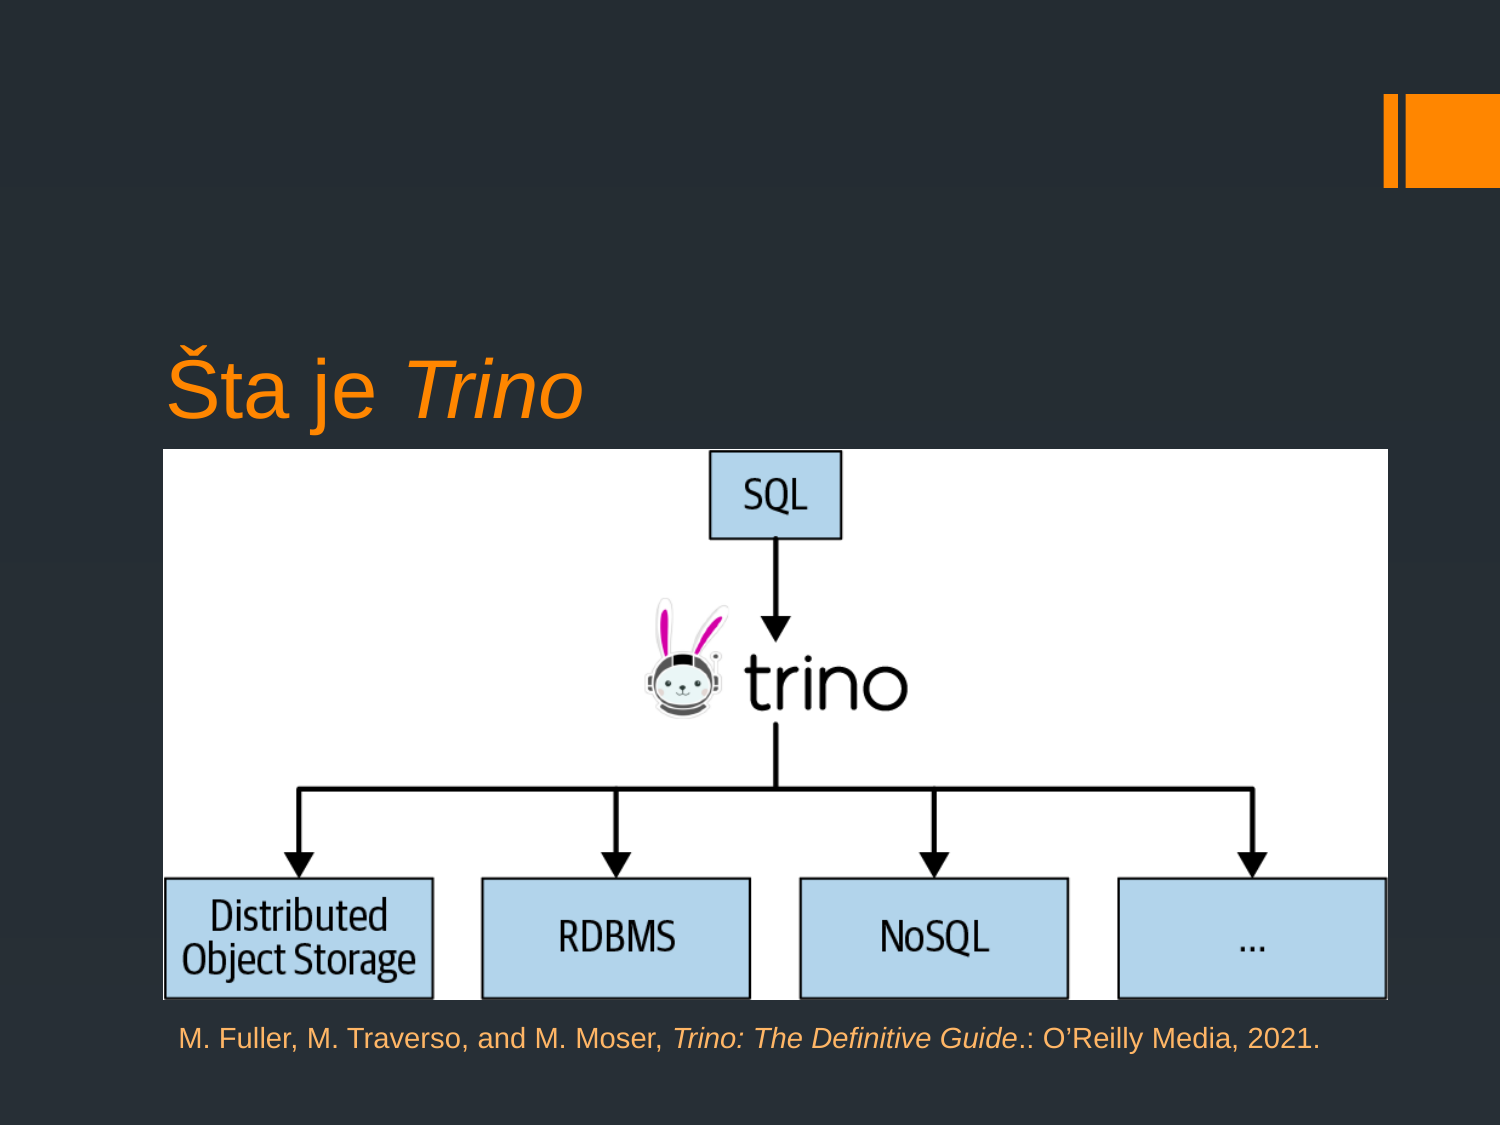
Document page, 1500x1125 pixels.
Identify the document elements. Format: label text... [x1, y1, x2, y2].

text_box M. Fuller, M. Traverso, and M. Moser, Trino: The Definitive Guide.: O’Reilly Media, 2021. [163, 1012, 1476, 1063]
title Šta je Trino [150, 253, 1350, 443]
picture [162, 449, 1388, 1001]
